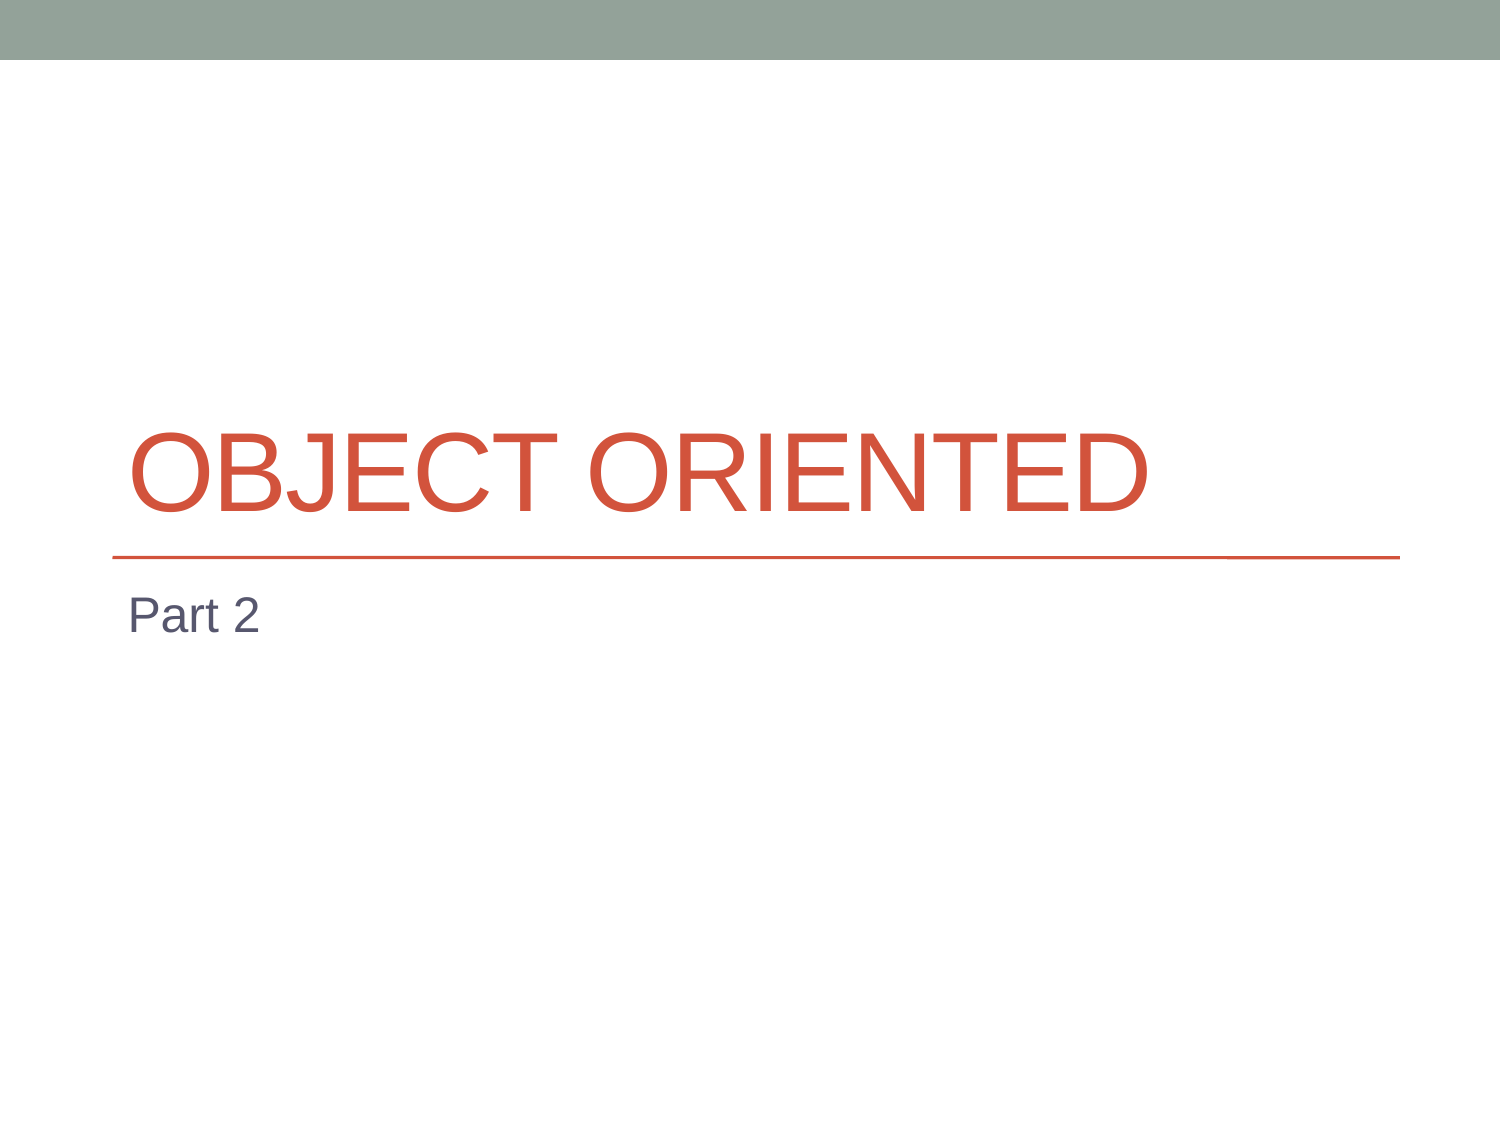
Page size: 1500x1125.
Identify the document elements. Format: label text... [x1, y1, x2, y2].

subtitle Part 2 [112, 575, 1163, 863]
title Object Oriented [112, 224, 1400, 542]
